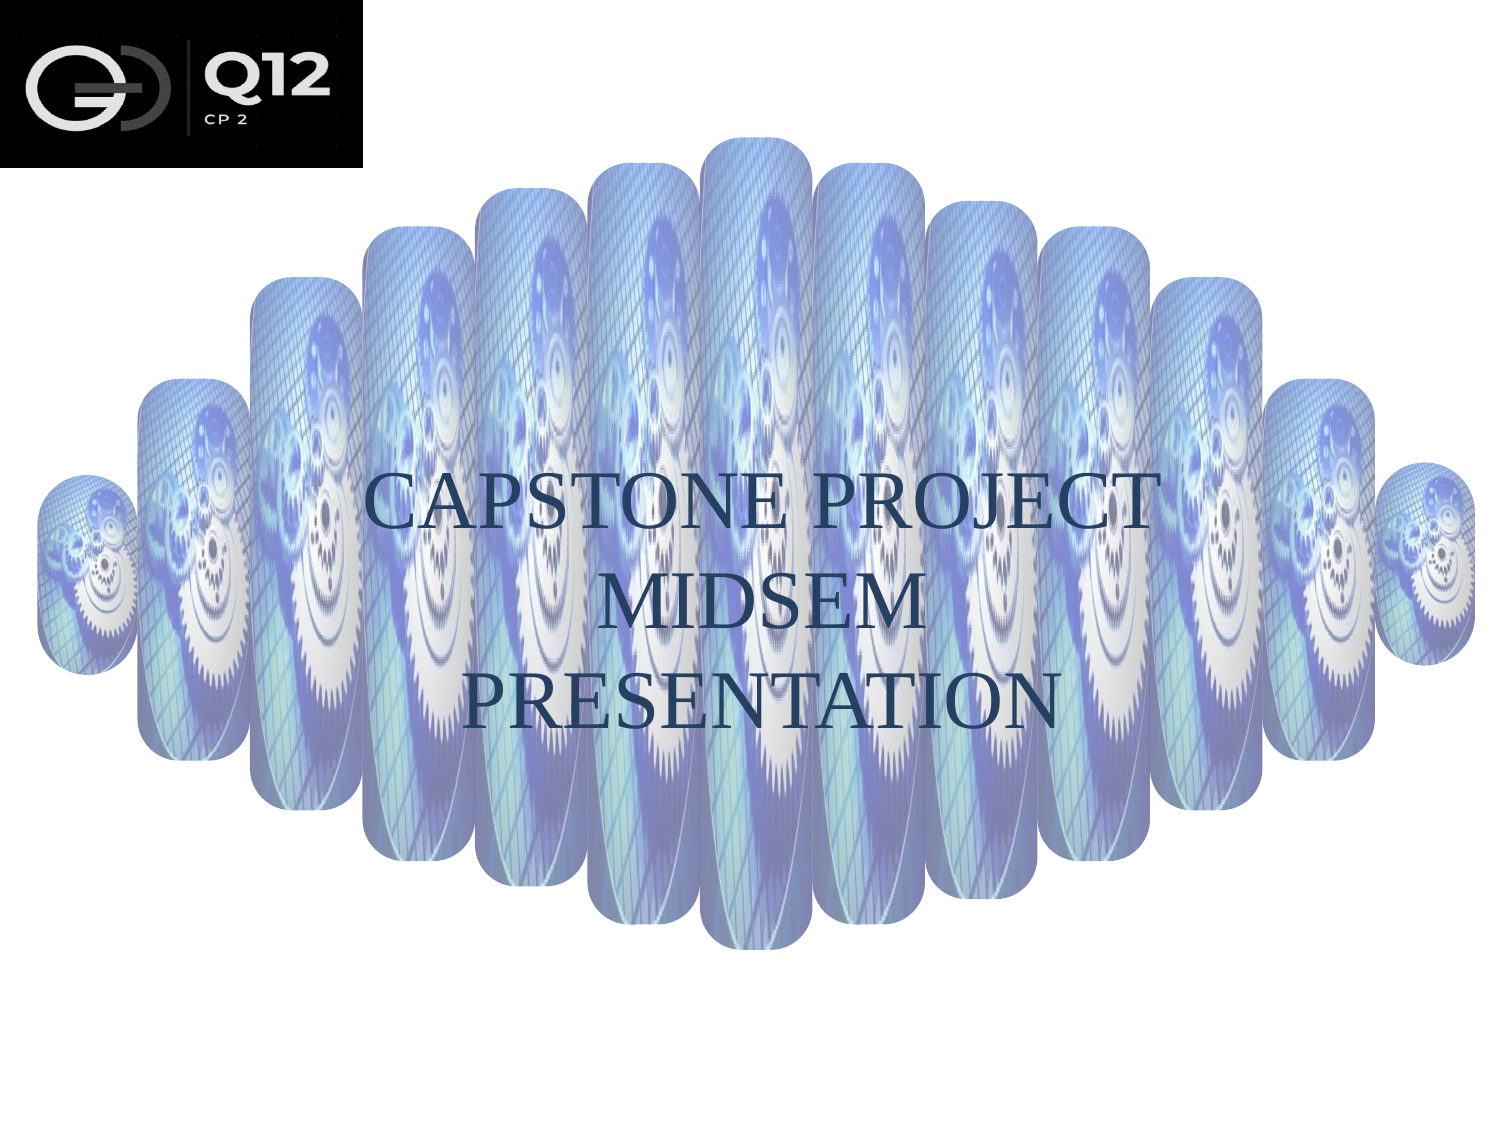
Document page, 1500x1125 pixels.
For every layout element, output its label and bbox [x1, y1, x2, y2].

text_box [37, 137, 1476, 951]
picture [0, 0, 363, 169]
